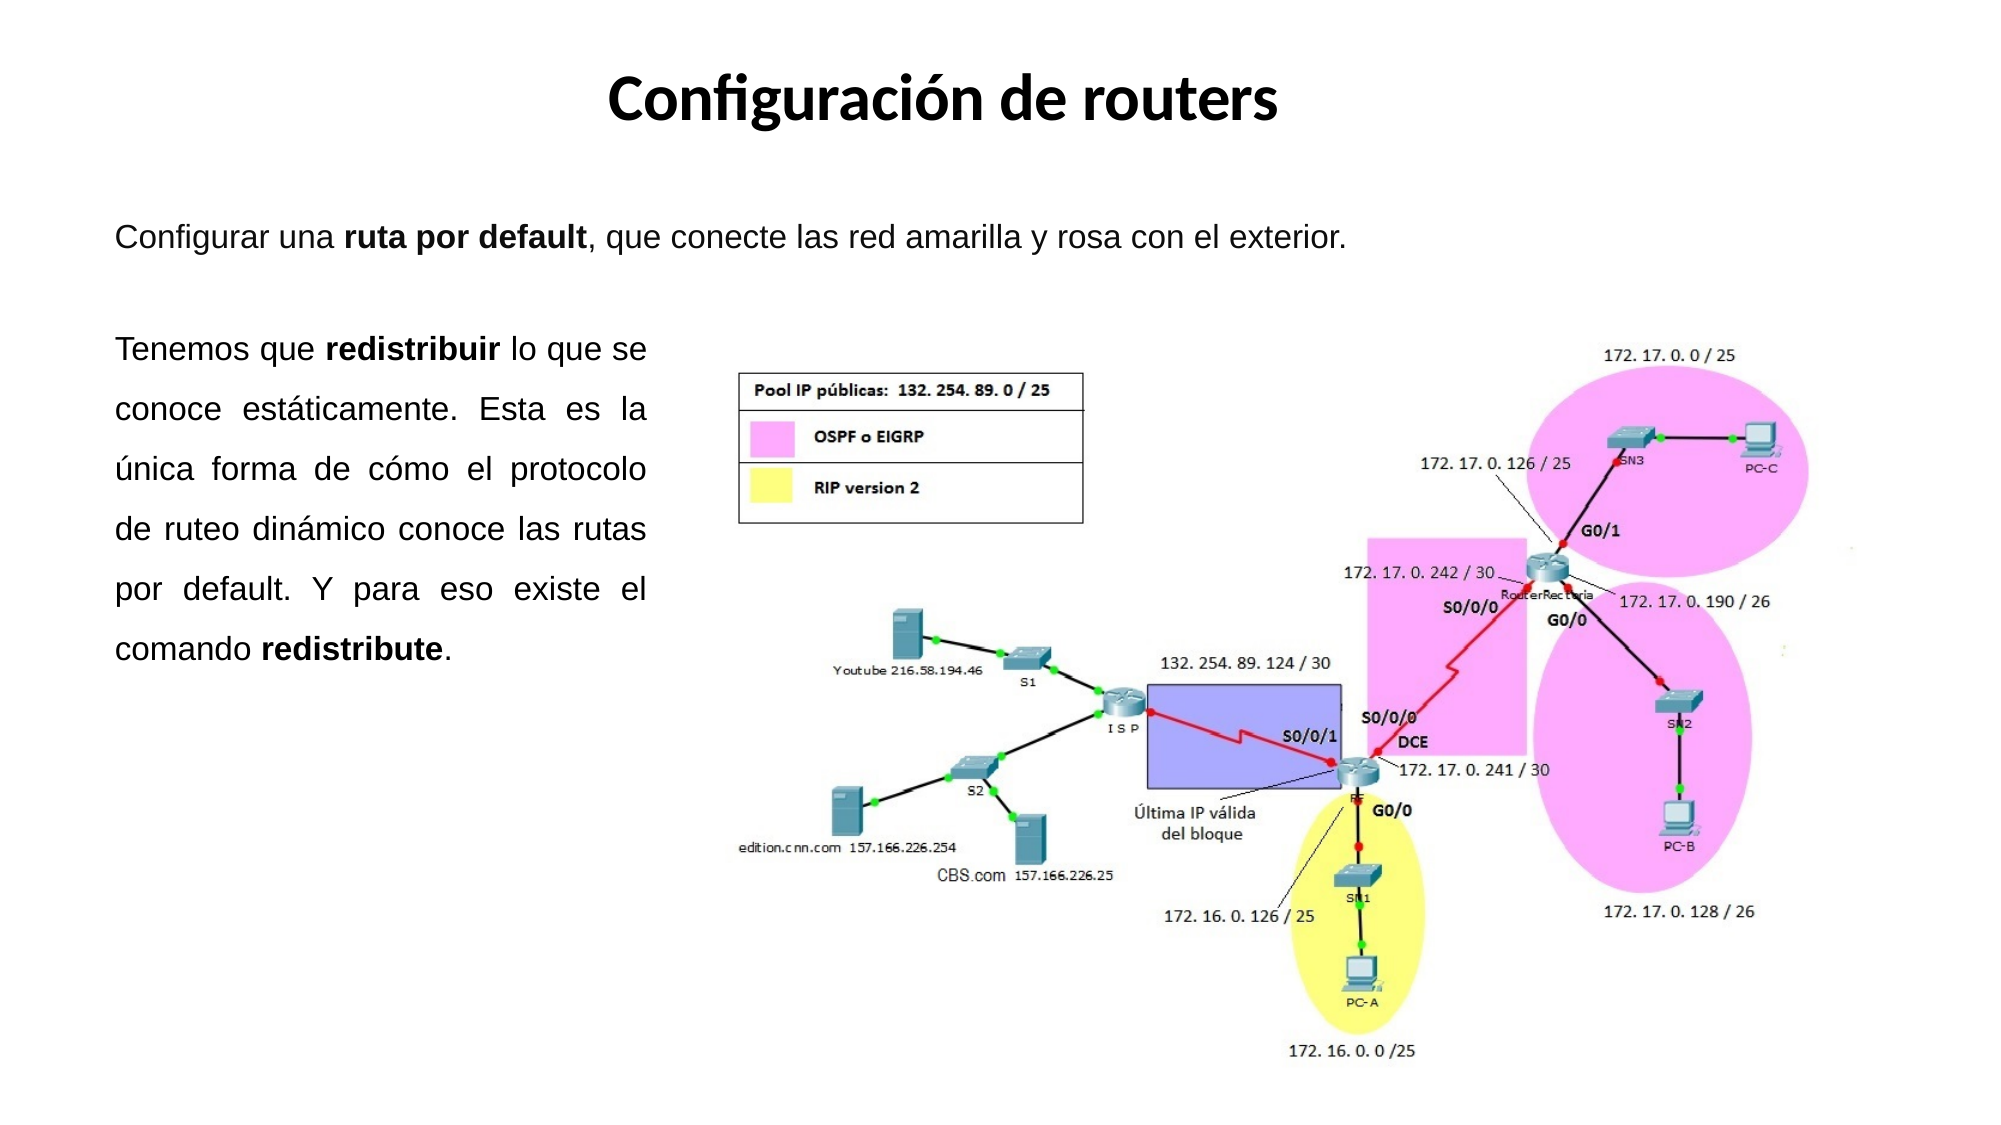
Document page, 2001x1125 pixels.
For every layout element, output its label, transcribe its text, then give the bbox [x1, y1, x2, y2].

text_box Tenemos que redistribuir lo que se conoce estáticamente. Esta es la única forma de cómo el protocolo de ruteo dinámico conoce las rutas por default. Y para eso existe el comando redistribute. [99, 299, 663, 674]
text_box Configuración de routers [449, 53, 1436, 134]
picture [687, 324, 1951, 1088]
text_box Configurar una ruta por default, que conecte las red amarilla y rosa con el exterior. [99, 188, 1663, 263]
